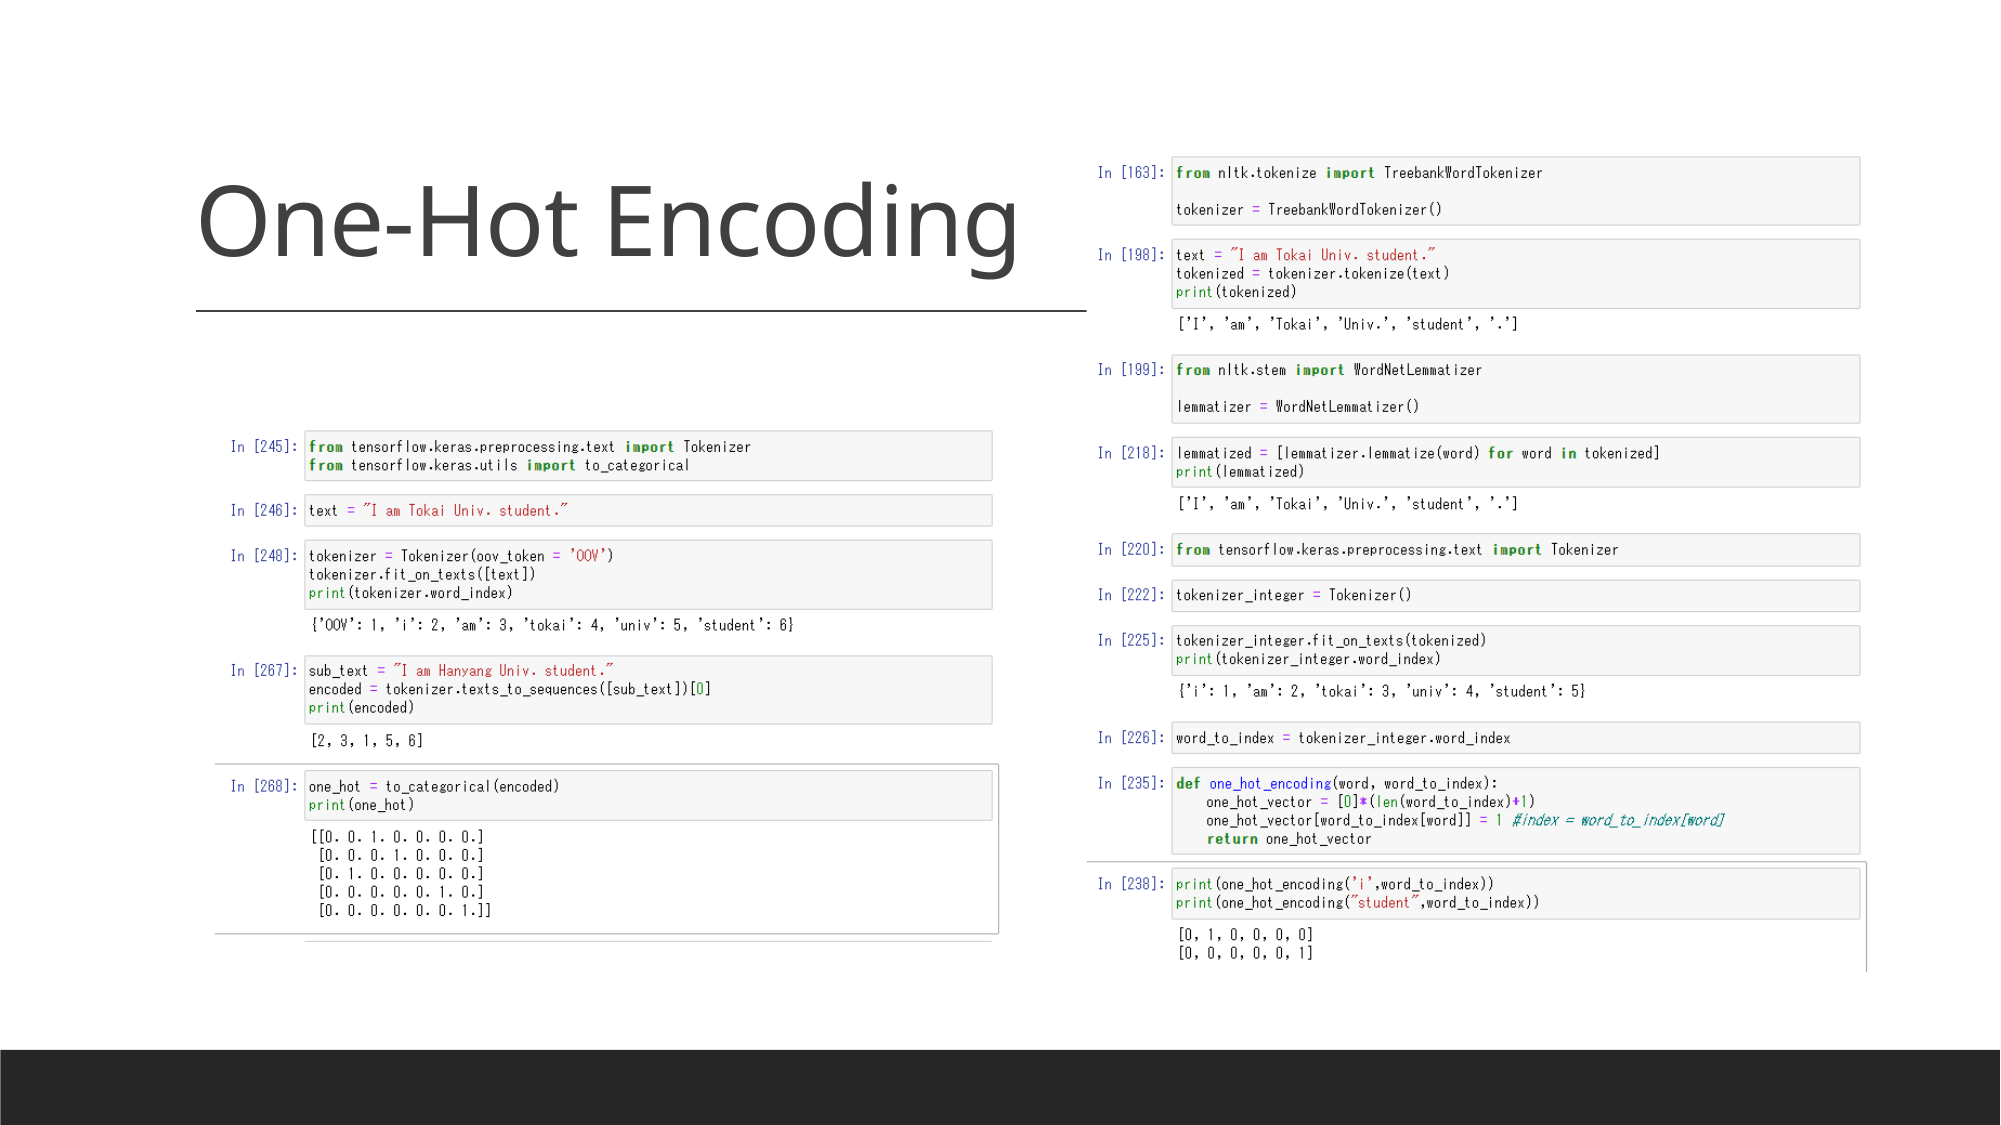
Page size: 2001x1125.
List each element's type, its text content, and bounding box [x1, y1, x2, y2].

picture [214, 426, 1001, 942]
picture [1086, 152, 1873, 973]
title One-Hot Encoding [180, 47, 1830, 285]
